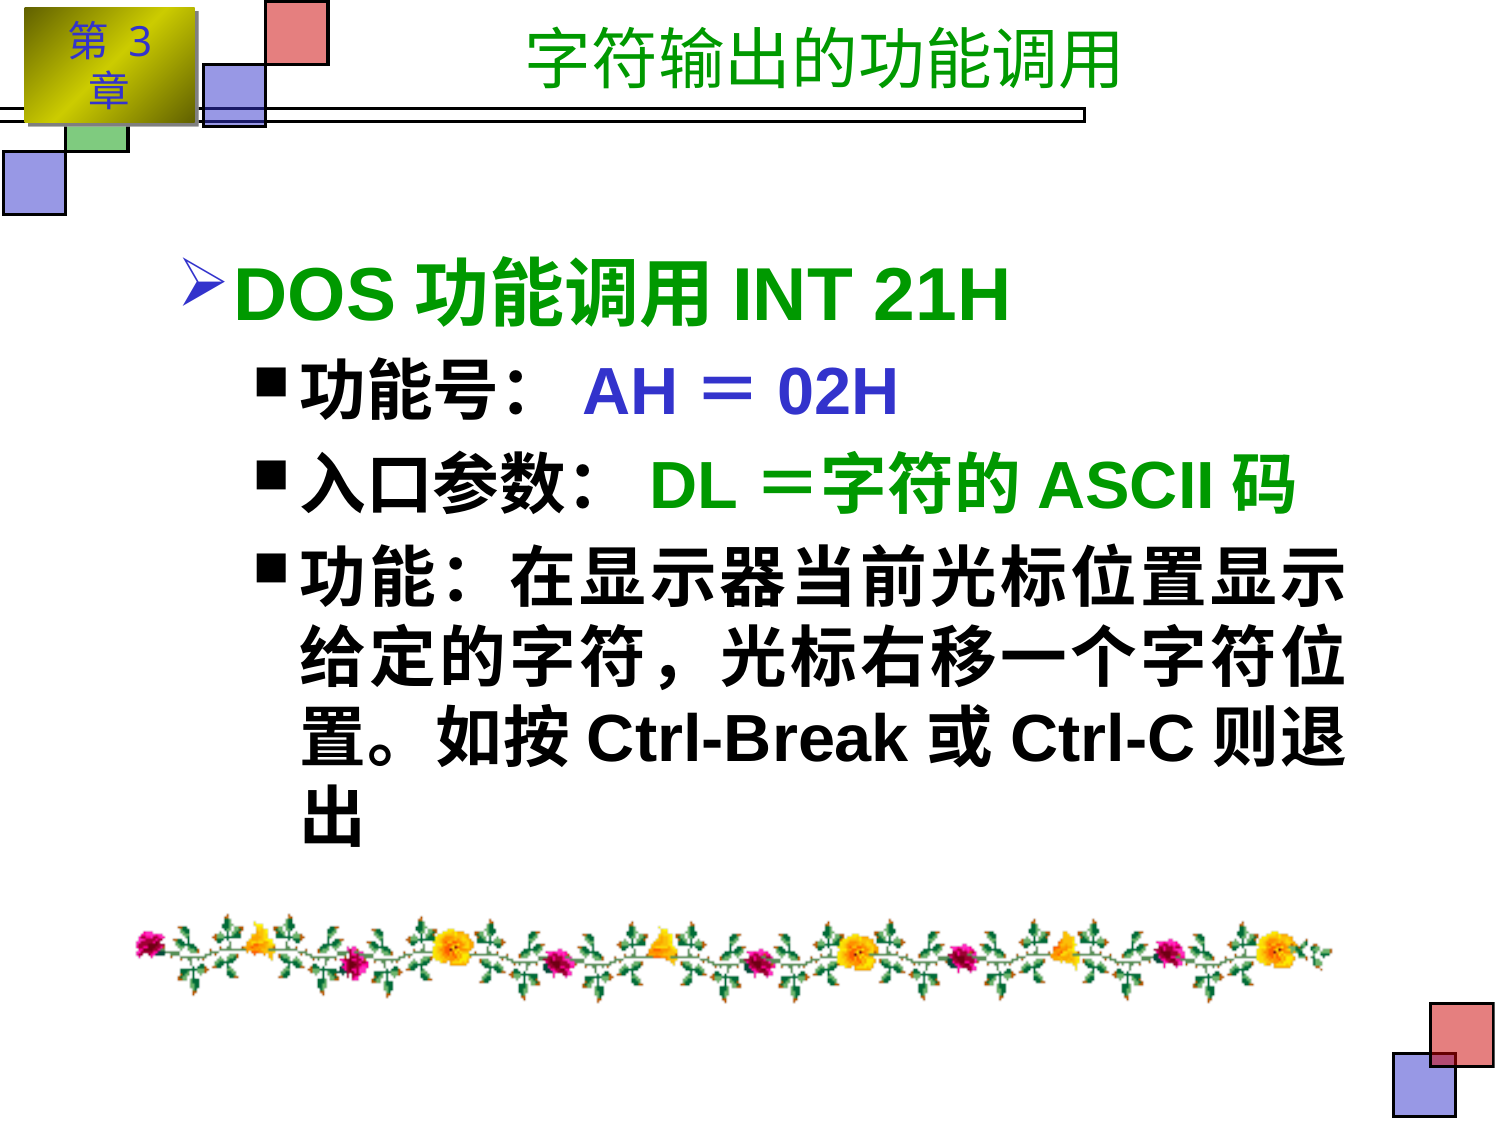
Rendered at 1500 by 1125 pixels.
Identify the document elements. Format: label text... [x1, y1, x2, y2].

list DOS功能调用INT 21H 功能号：AH＝02H 入口参数：DL＝字符的ASCII码 功能：在显示器当前光标位置显示给定的字符，光标右移一个字符位置。如按Ctrl-Break或Ctrl-C则退出 [162, 237, 1363, 1075]
picture [112, 897, 1338, 1009]
title 字符输出的功能调用 [331, 12, 1319, 102]
